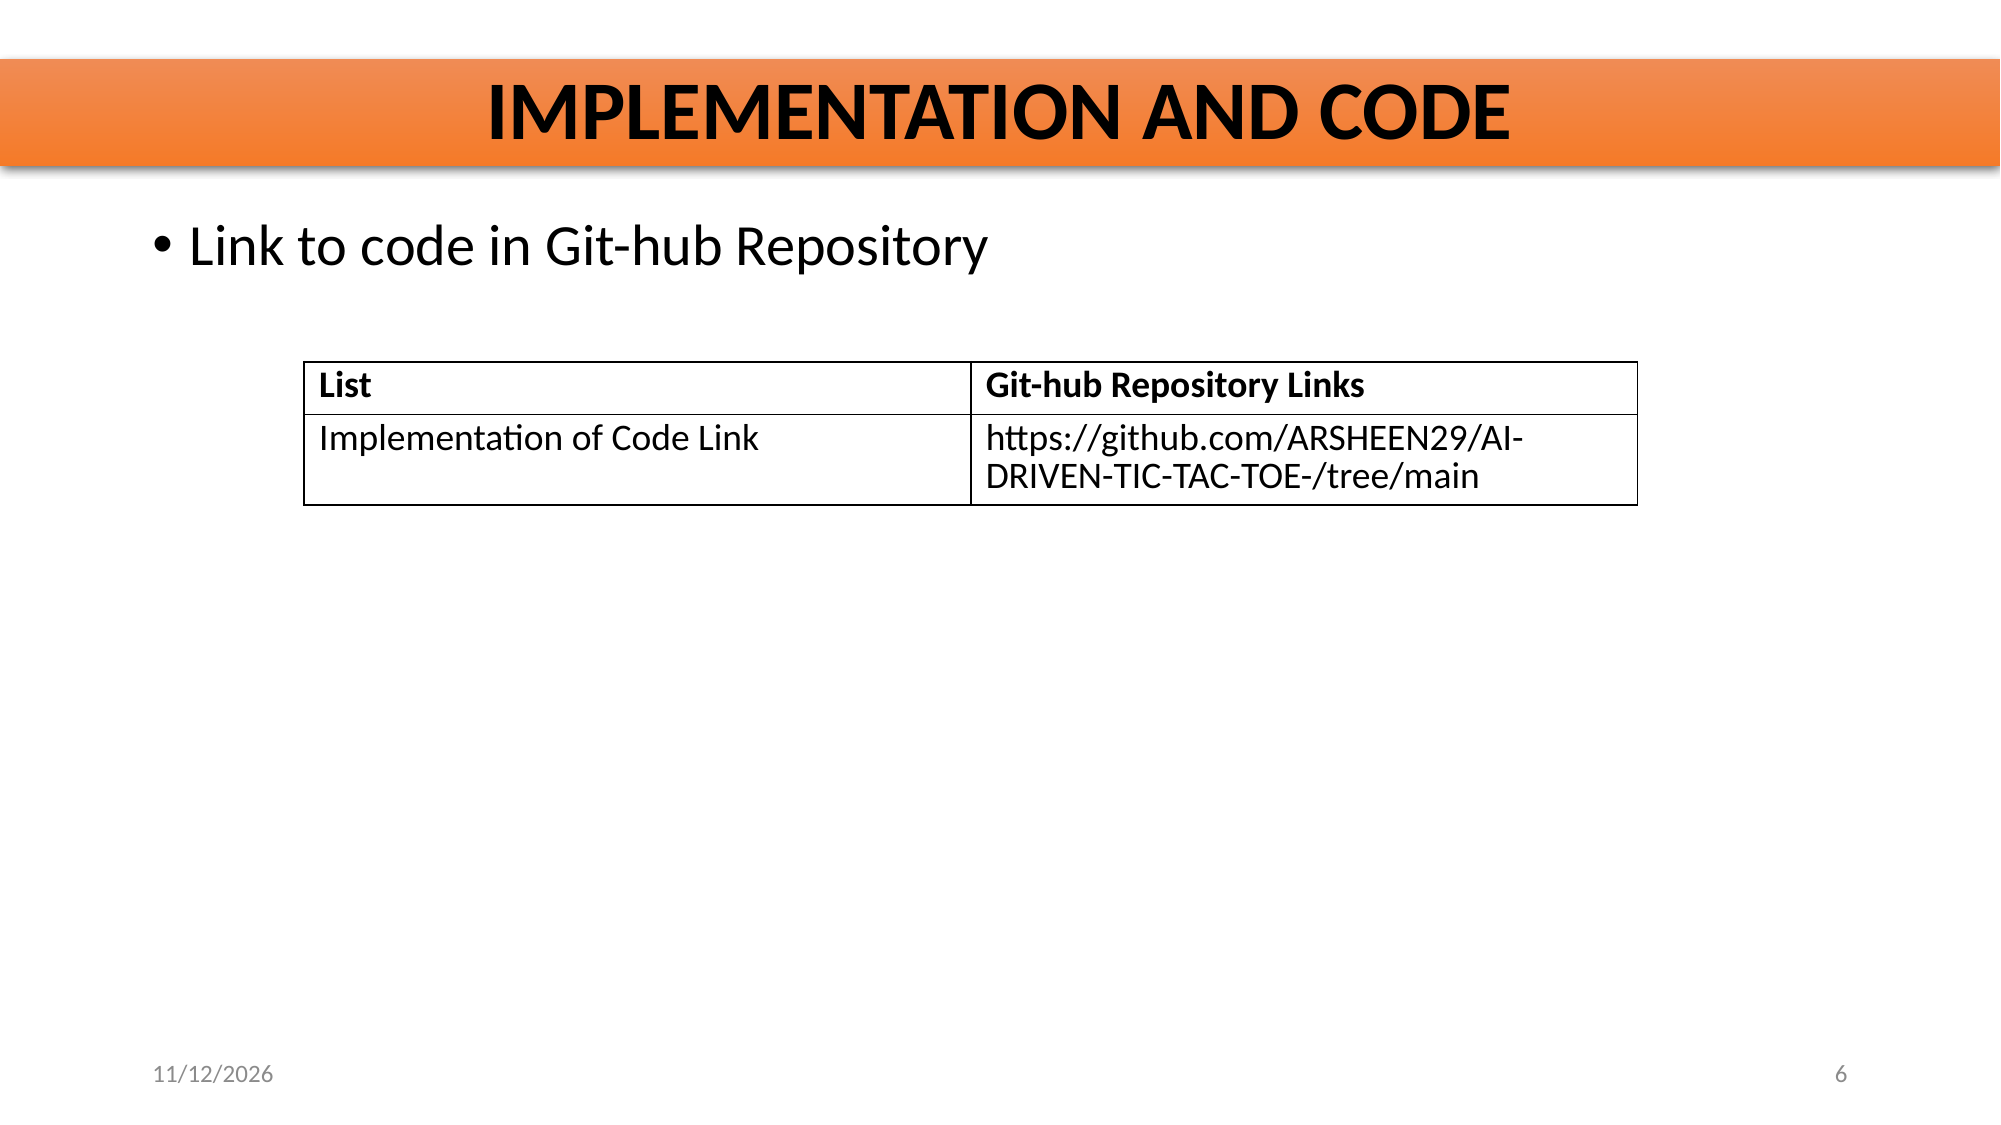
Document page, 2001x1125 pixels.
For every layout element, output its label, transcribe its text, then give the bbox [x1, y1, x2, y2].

title IMPLEMENTATION AND CODE [0, 59, 2000, 166]
table_cell Implementation of Code Link [305, 415, 970, 504]
table_header Git-hub Repository Links [972, 363, 1637, 414]
table_cell https://github.com/ARSHEEN29/AI-DRIVEN-TIC-TAC-TOE-/tree/main [972, 415, 1637, 504]
slide_number 6 [1412, 1042, 1863, 1103]
list Link to code in Git-hub Repository [137, 207, 1863, 1014]
table_header List [305, 363, 970, 414]
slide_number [137, 1042, 588, 1103]
